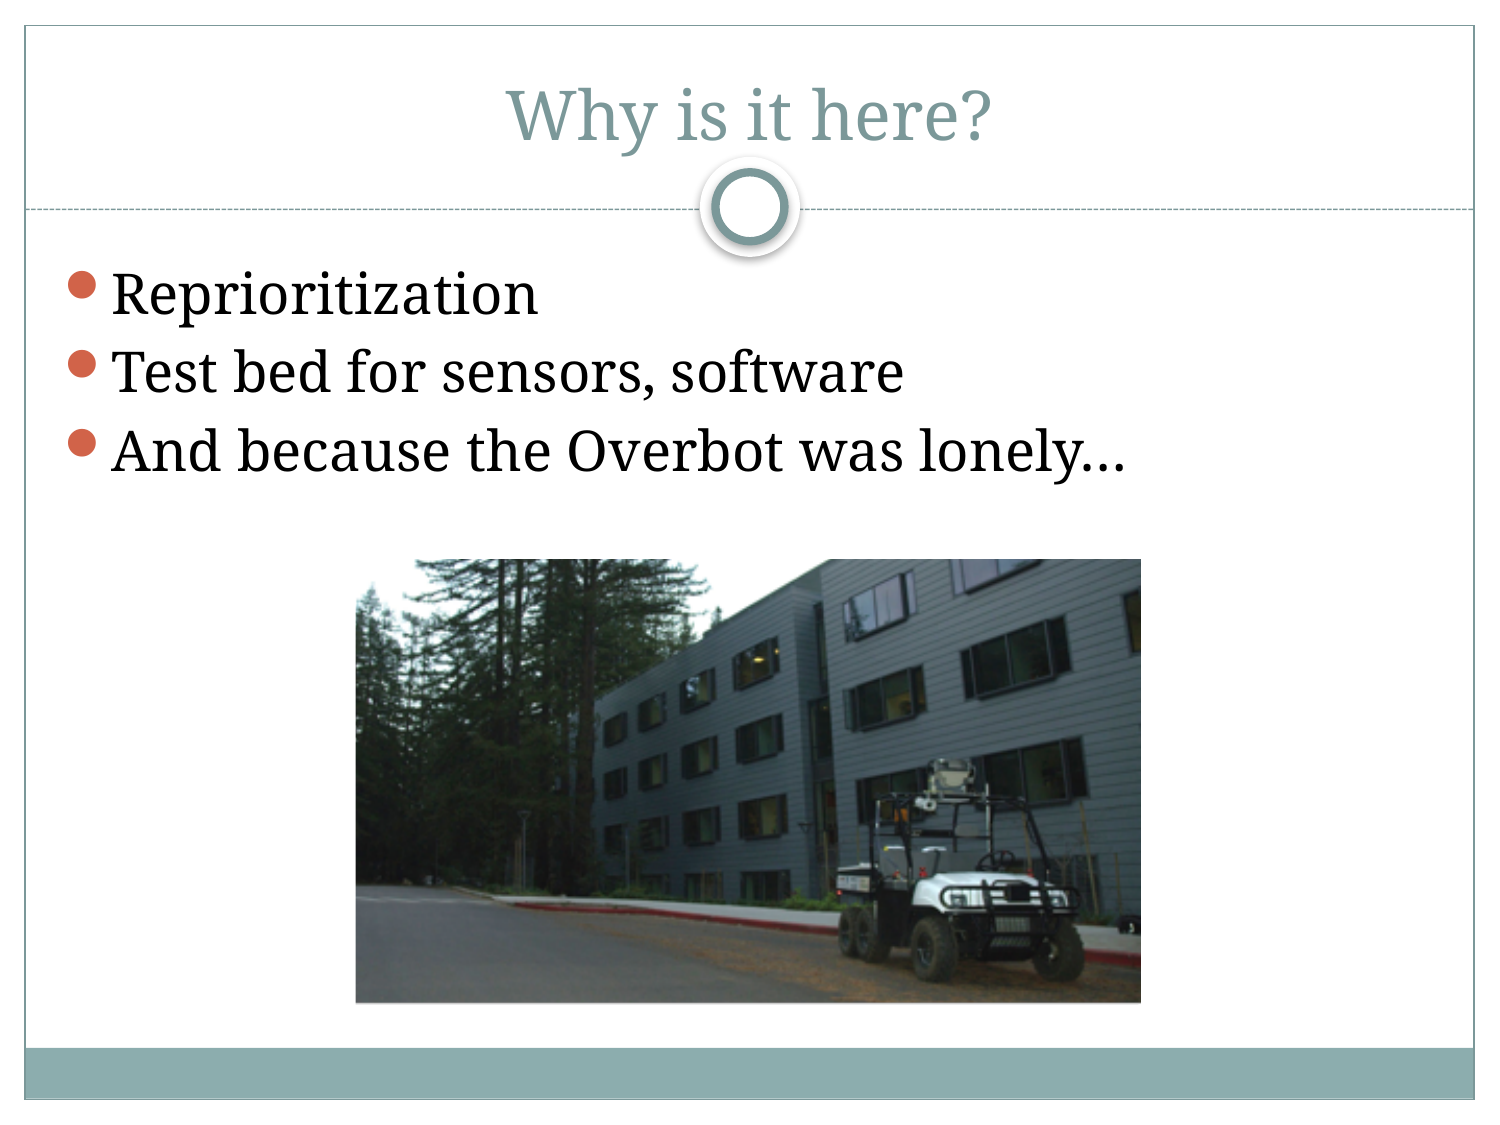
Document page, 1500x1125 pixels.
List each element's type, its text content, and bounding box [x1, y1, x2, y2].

title Why is it here? [49, 37, 1450, 162]
list Reprioritization Test bed for sensors, software And because the Overbot was lonely… [49, 250, 1445, 1001]
picture [355, 559, 1142, 1006]
